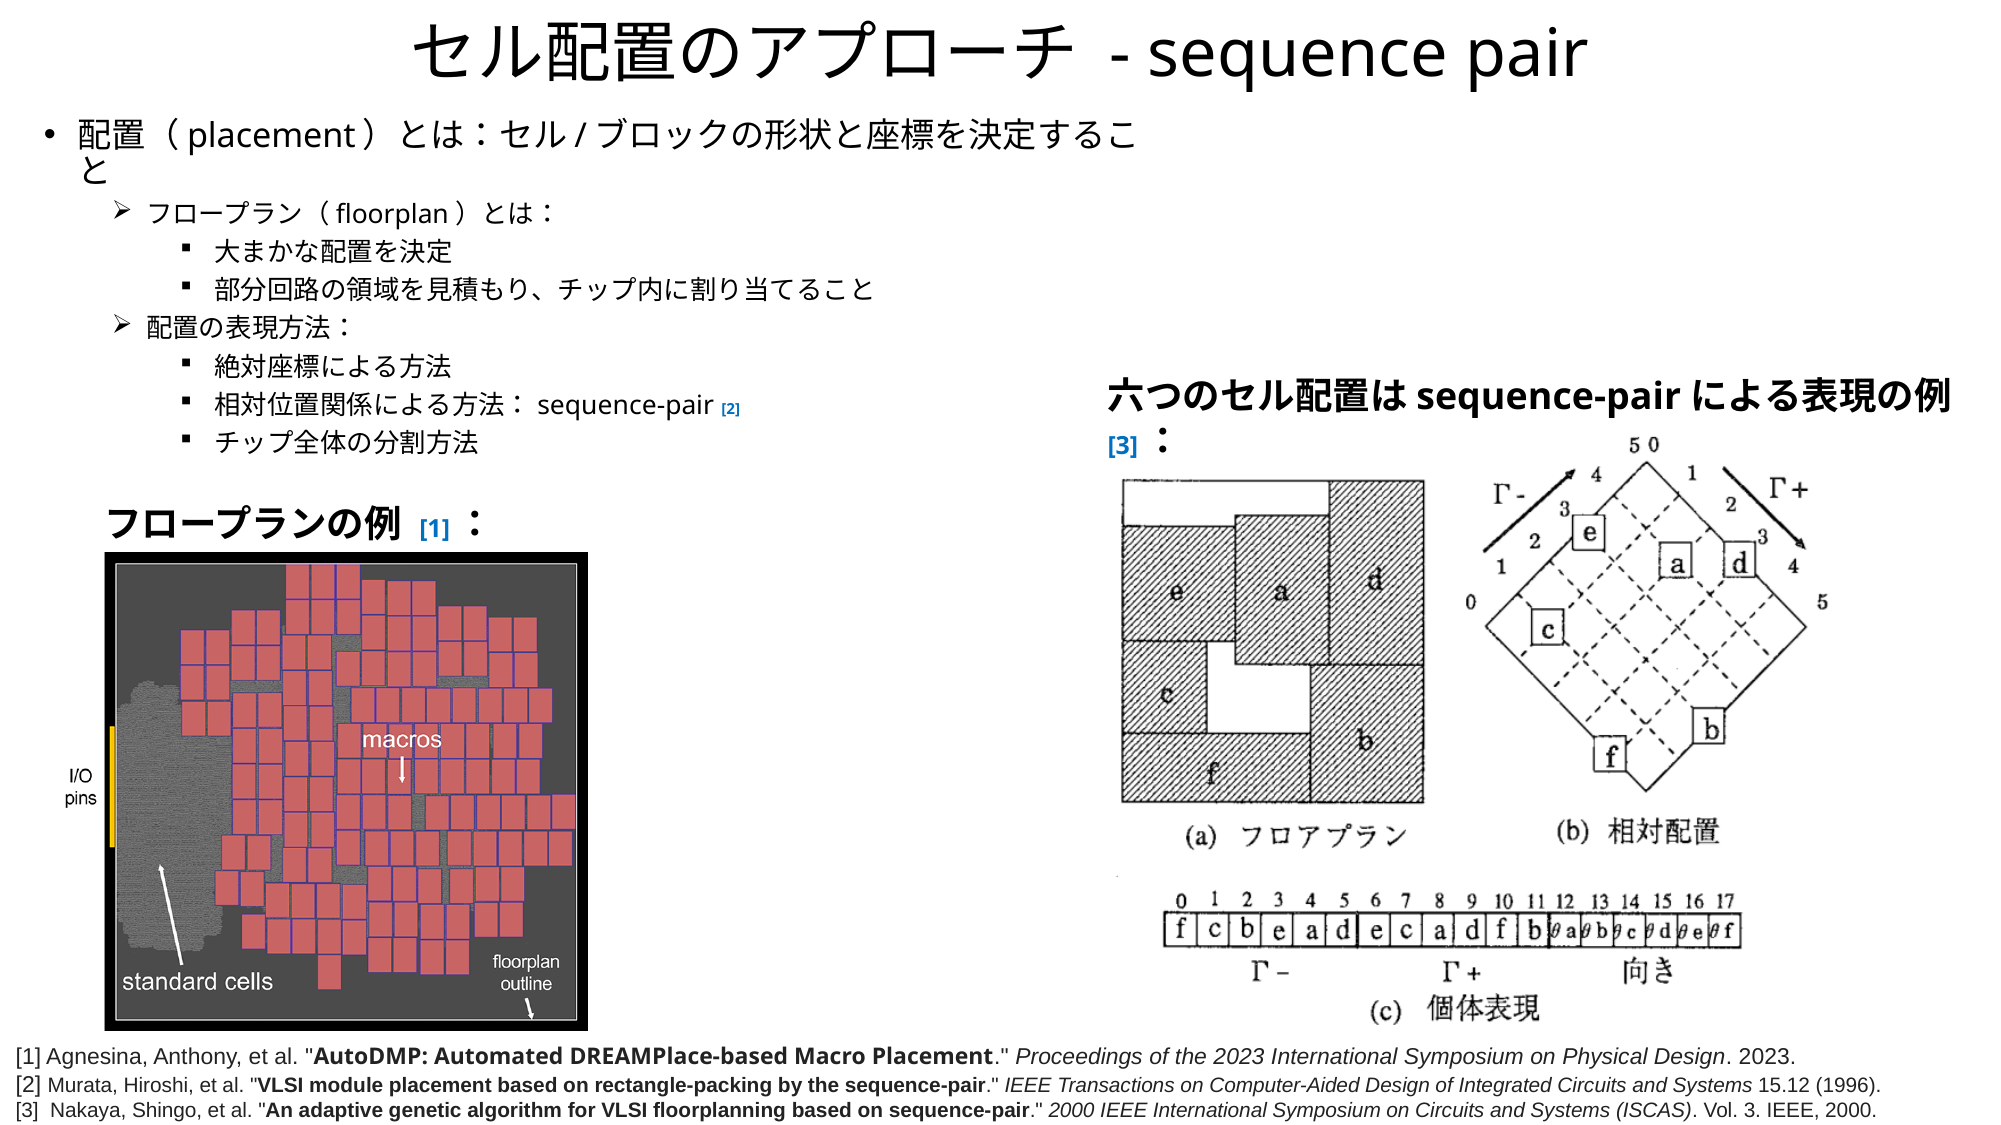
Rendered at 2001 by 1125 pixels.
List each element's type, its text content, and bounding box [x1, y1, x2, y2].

picture [27, 551, 588, 1032]
picture [1092, 423, 1836, 1032]
text_box [1] Agnesina, Anthony, et al. "AutoDMP: Automated DREAMPlace-based Macro Placement." Proceedings of the 2023 International Symposium on Physical Design. 2023. [2] Murata, Hiroshi, et al. "VLSI module placement based on rectangle-packing by the sequence-pair." IEEE Transactions on Computer-Aided Design of Integrated Circuits and Systems 15.12 (1996). [3] Nakaya, Shingo, et al. "An adaptive genetic algorithm for VLSI floorplanning based on sequence-pair." 2000 IEEE International Symposium on Circuits and Systems (ISCAS). Vol. 3. IEEE, 2000. [0, 1034, 2000, 1125]
text_box セル配置のアプローチ - sequence pair [0, 0, 2000, 110]
list 配置（placement）とは：セル/ブロックの形状と座標を決定すること フロープラン（floorplan）とは： 大まかな配置を決定 部分回路の領域を見積もり、チップ内に割り当てること 配置の表現方法： 絶対座標による方法 相対位置関係による方法：sequence-pair [2] チップ全体の分割方法 [28, 110, 1164, 469]
text_box 六つのセル配置はsequence-pairによる表現の例 [3]： [1092, 364, 2000, 470]
text_box フロープランの例 [1]： [89, 492, 540, 551]
